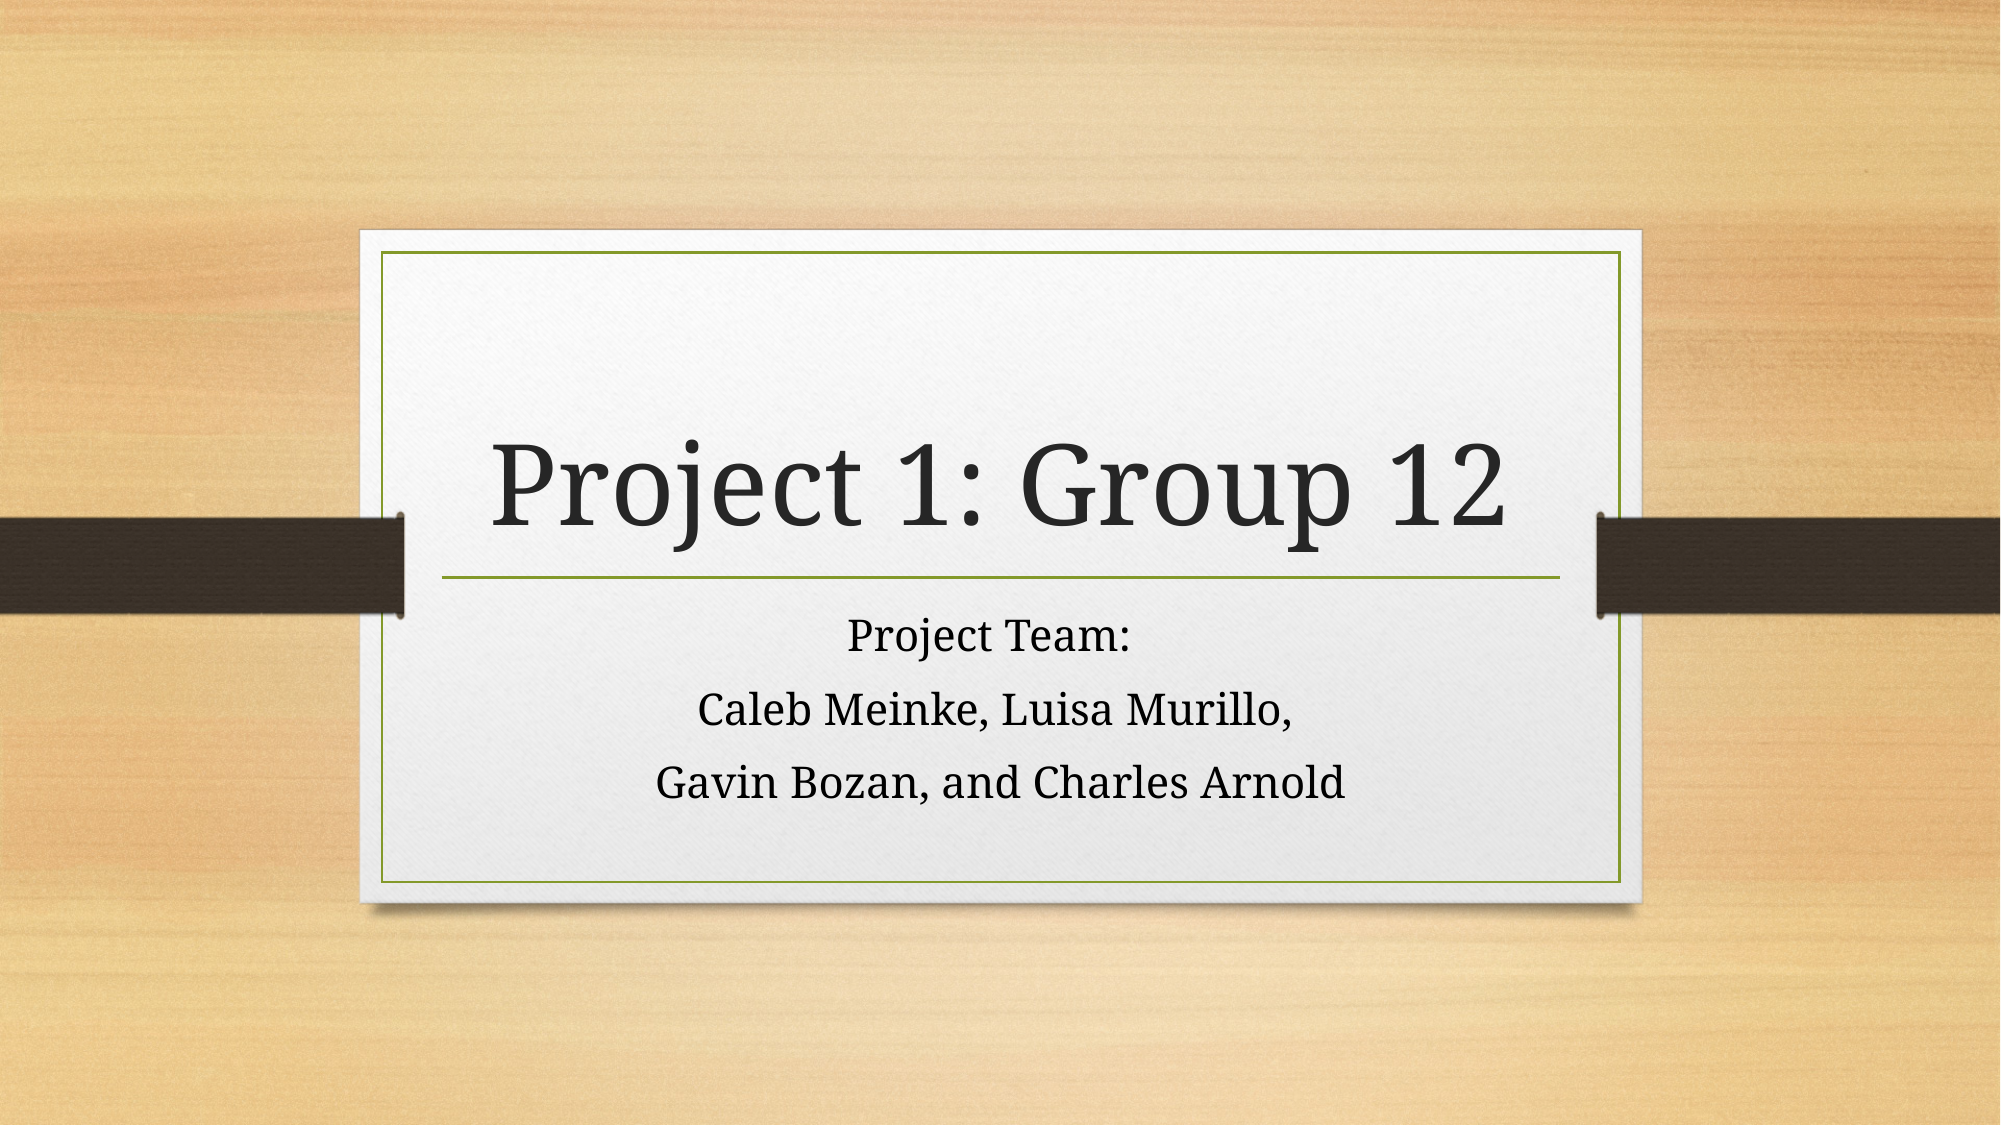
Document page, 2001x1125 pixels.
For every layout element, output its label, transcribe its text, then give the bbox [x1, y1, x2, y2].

subtitle Project Team: Caleb Meinke, Luisa Murillo, Gavin Bozan, and Charles Arnold [441, 600, 1560, 817]
picture [0, 0, 2001, 1125]
title Project 1: Group 12 [441, 306, 1560, 556]
